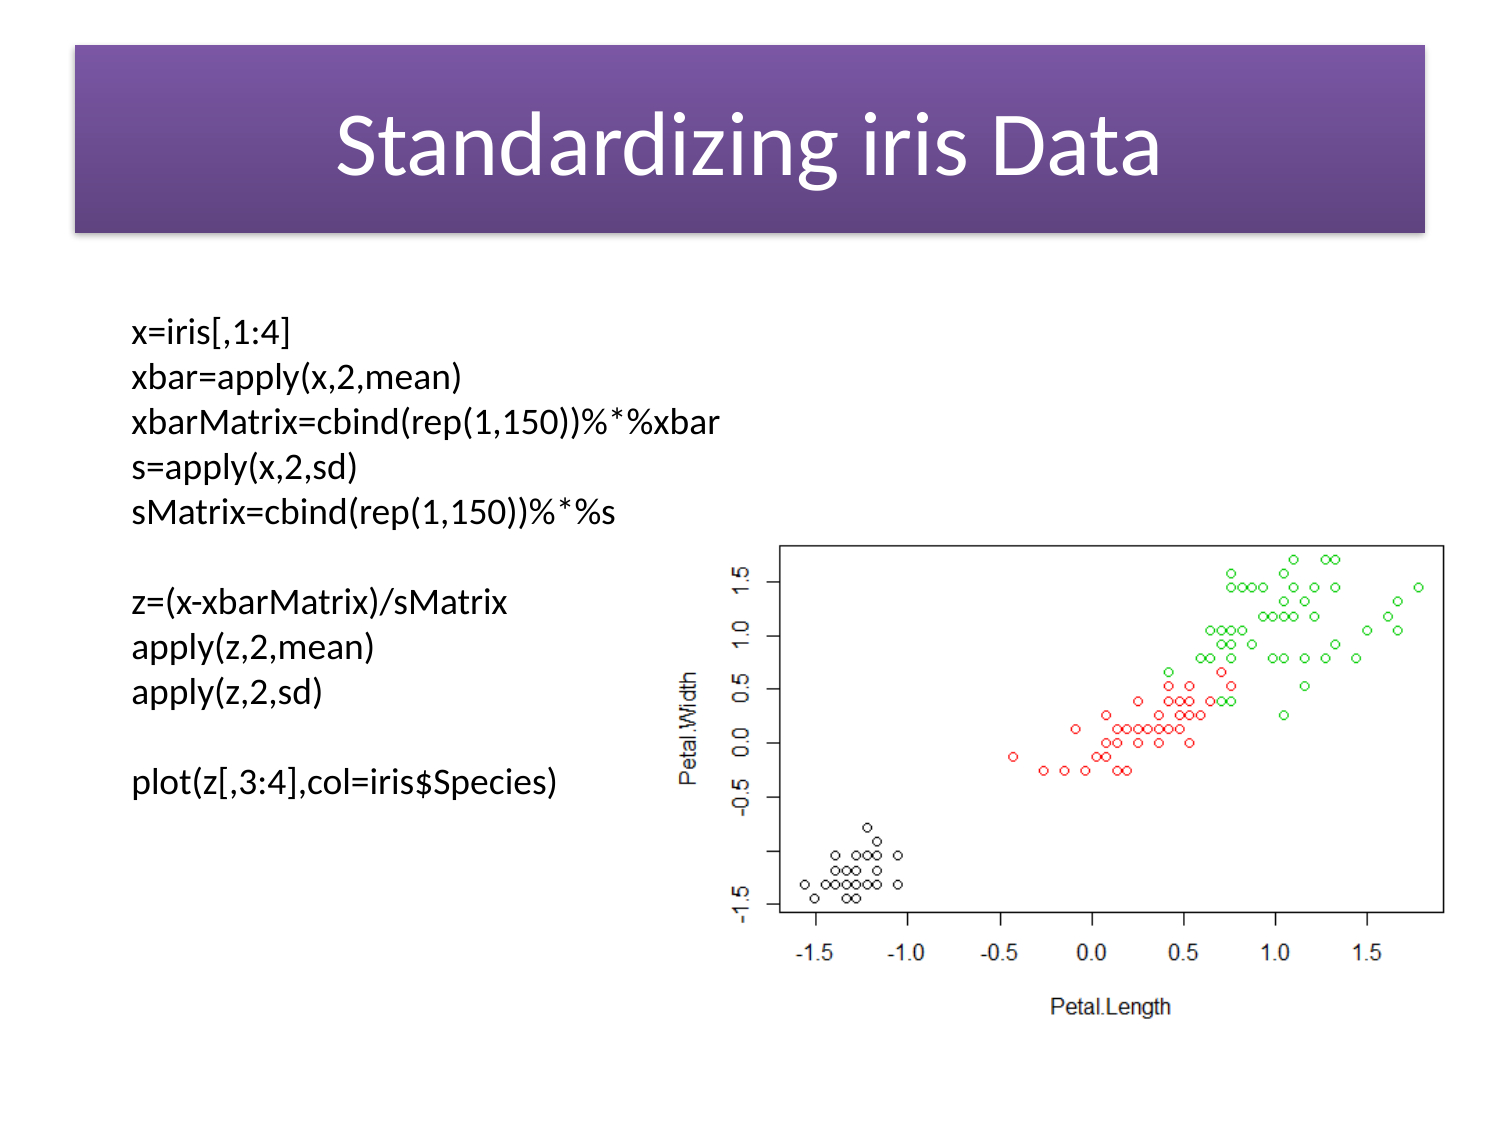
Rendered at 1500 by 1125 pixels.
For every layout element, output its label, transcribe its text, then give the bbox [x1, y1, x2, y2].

title Standardizing iris Data [75, 45, 1425, 233]
text_box x=iris[,1:4] xbar=apply(x,2,mean) xbarMatrix=cbind(rep(1,150))%*%xbar s=apply(x,2,sd) sMatrix=cbind(rep(1,150))%*%s z=(x-xbarMatrix)/sMatrix apply(z,2,mean) apply(z,2,sd) plot(z[,3:4],col=iris$Species) [116, 299, 736, 810]
picture [671, 437, 1500, 1049]
